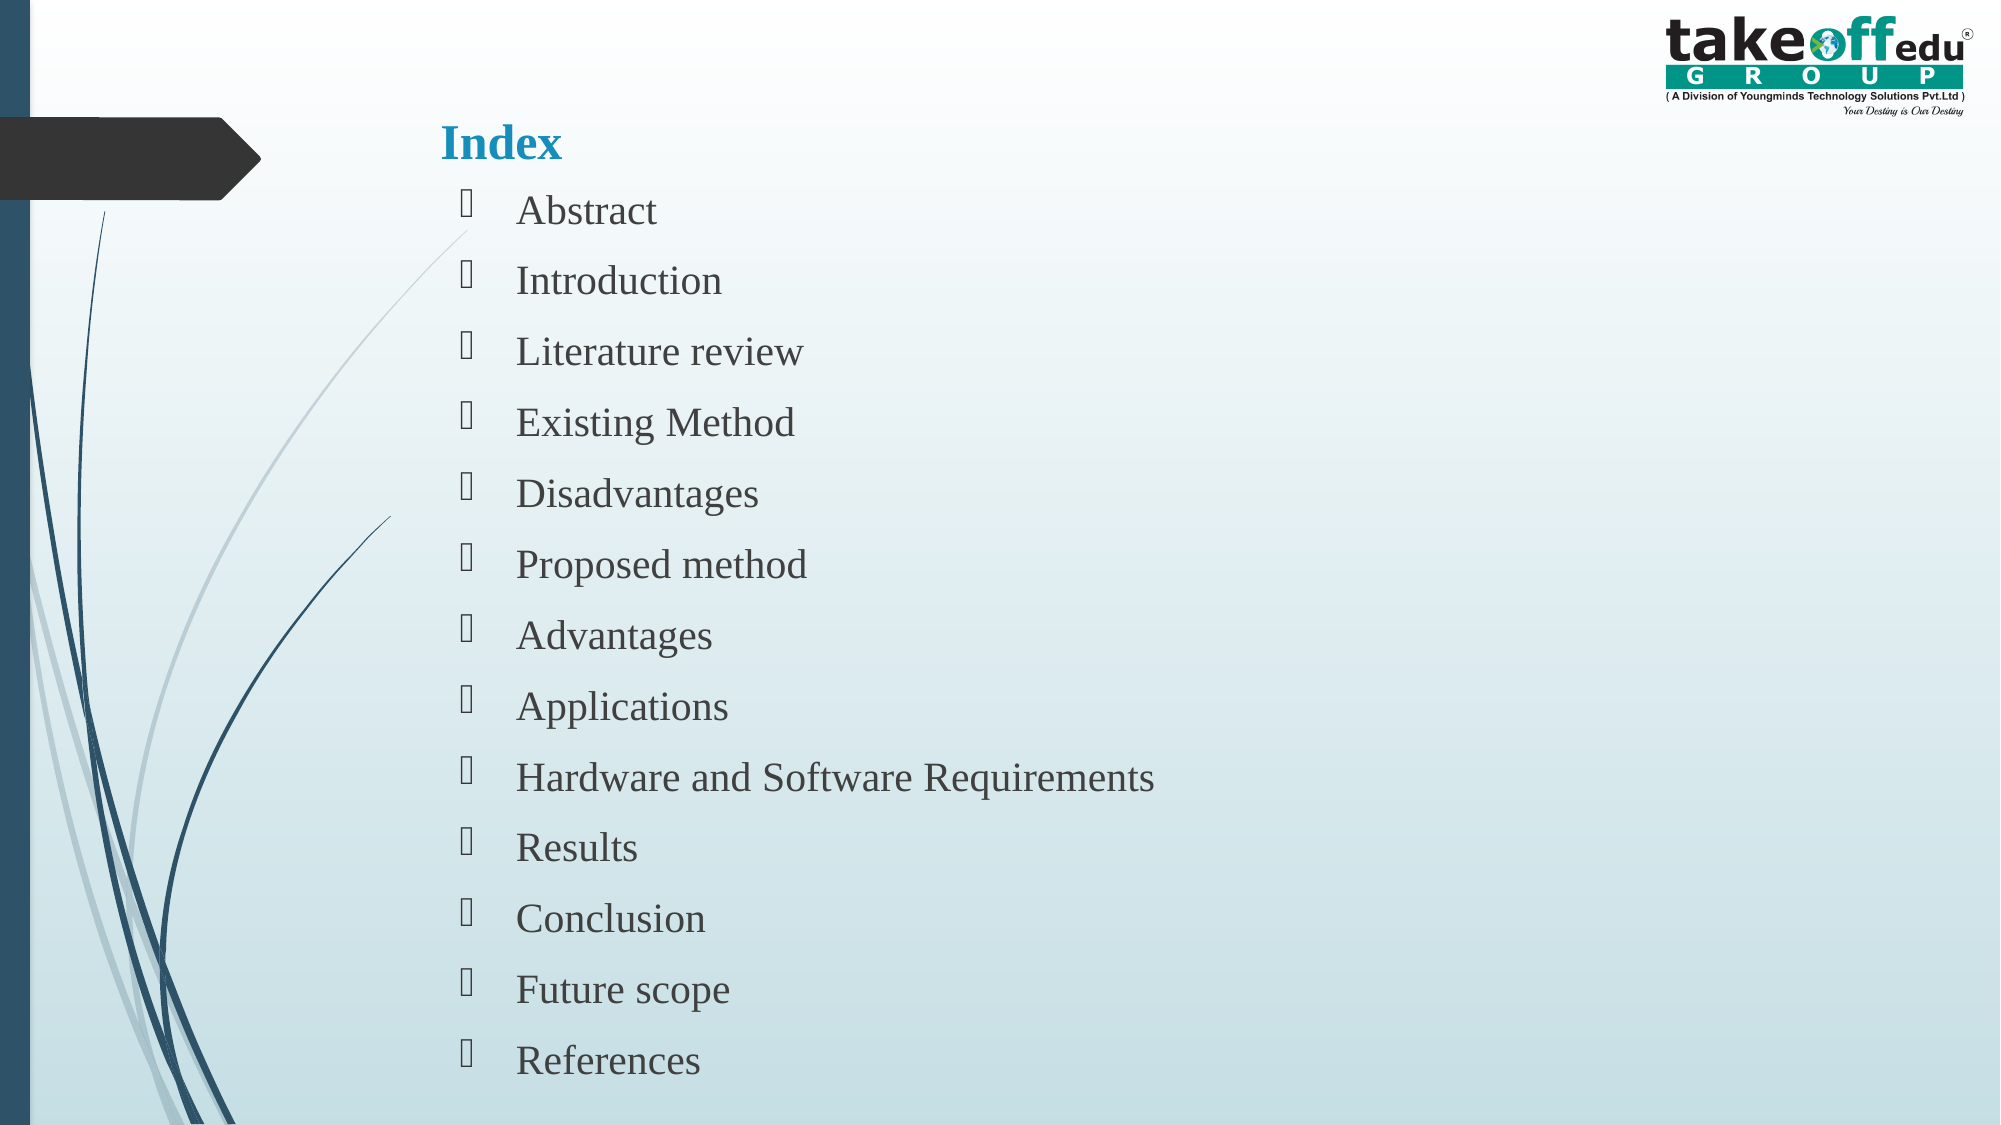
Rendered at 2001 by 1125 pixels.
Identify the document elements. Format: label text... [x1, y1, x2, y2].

list Abstract Introduction Literature review Existing Method Disadvantages Proposed method Advantages Applications Hardware and Software Requirements Results Conclusion Future scope References [444, 174, 1948, 1040]
title Index [425, 102, 1888, 313]
picture [1656, 15, 1980, 132]
